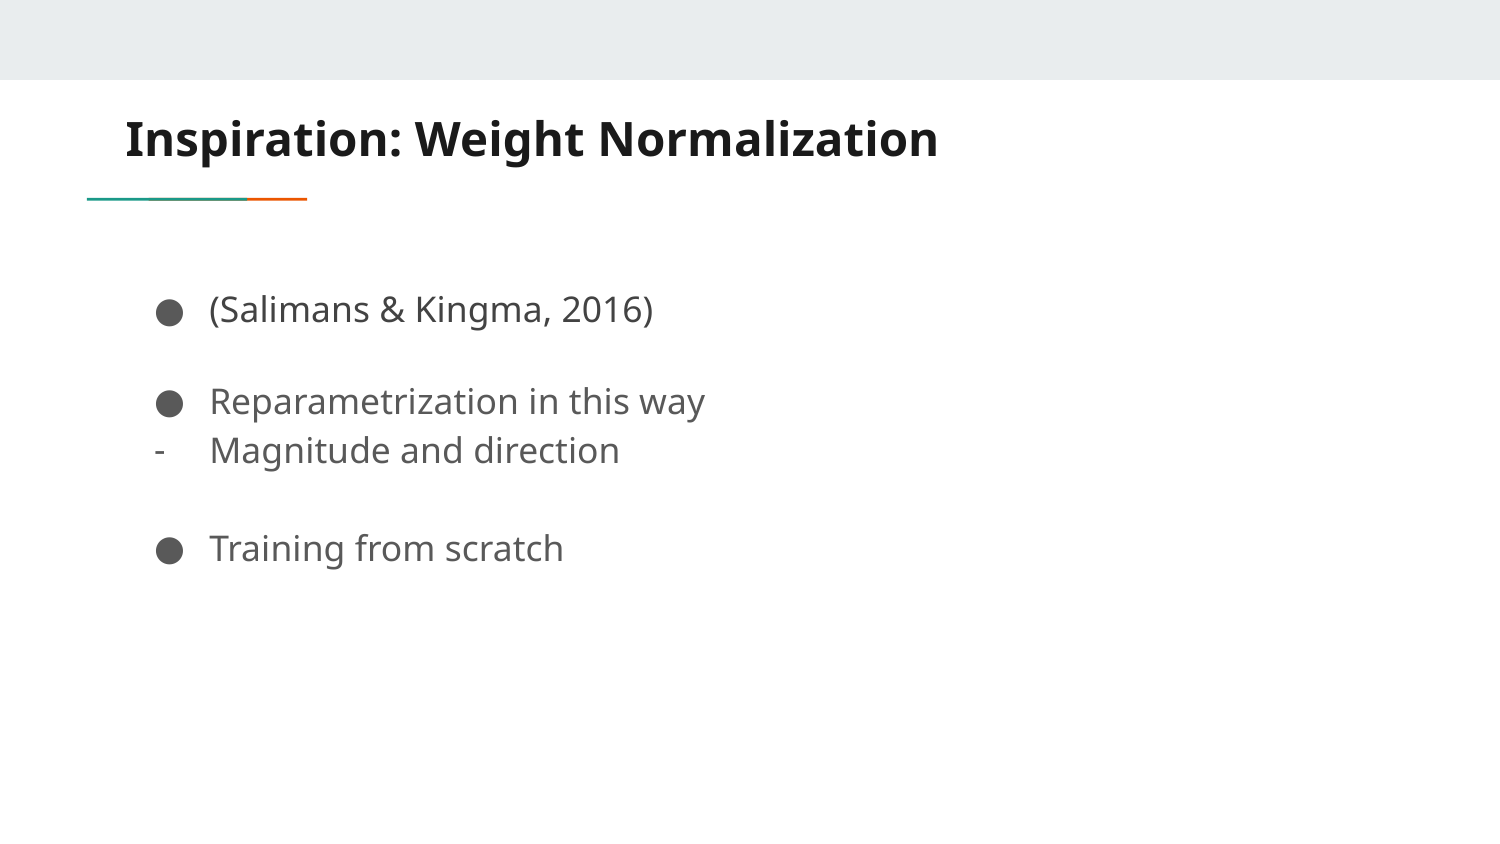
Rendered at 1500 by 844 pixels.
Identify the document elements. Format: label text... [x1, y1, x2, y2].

list (Salimans & Kingma, 2016) Reparametrization in this way Magnitude and direction Training from scratch [119, 272, 1381, 644]
title Inspiration: Weight Normalization [110, 93, 1372, 182]
